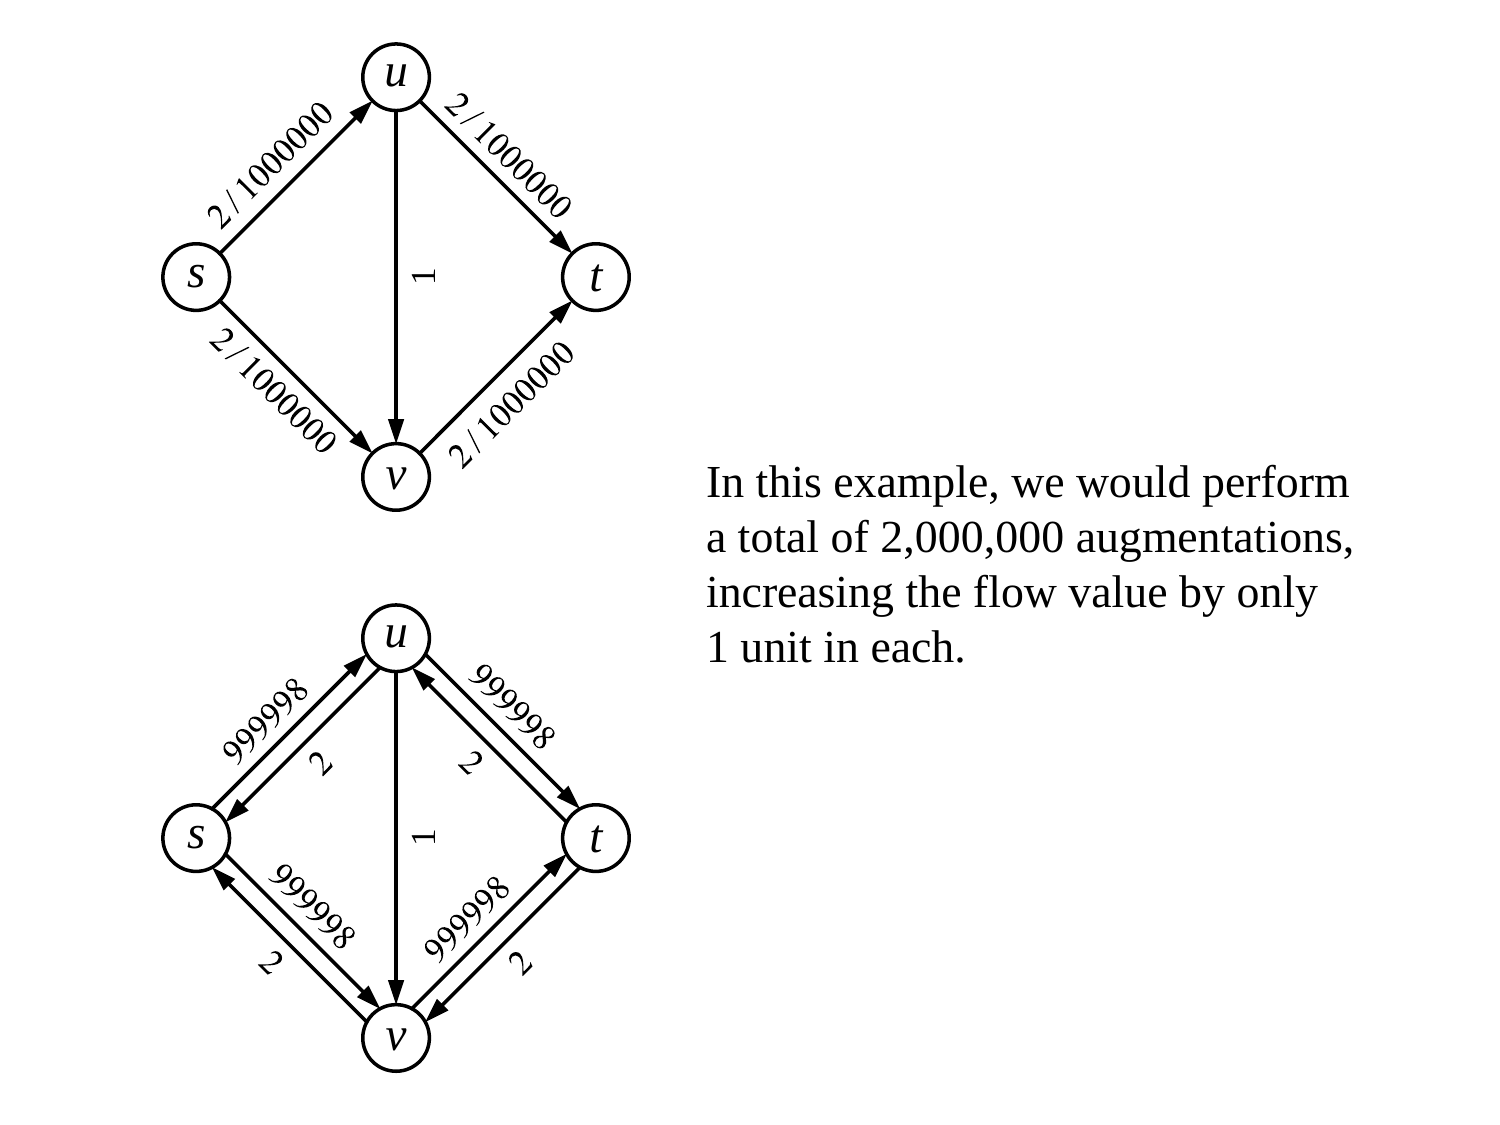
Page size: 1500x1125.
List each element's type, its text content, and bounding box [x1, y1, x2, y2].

list In this example, we would perform a total of 2,000,000 augmentations, increasing the flow value by only 1 unit in each. [690, 444, 1371, 681]
picture [159, 30, 633, 525]
picture [159, 591, 633, 1086]
